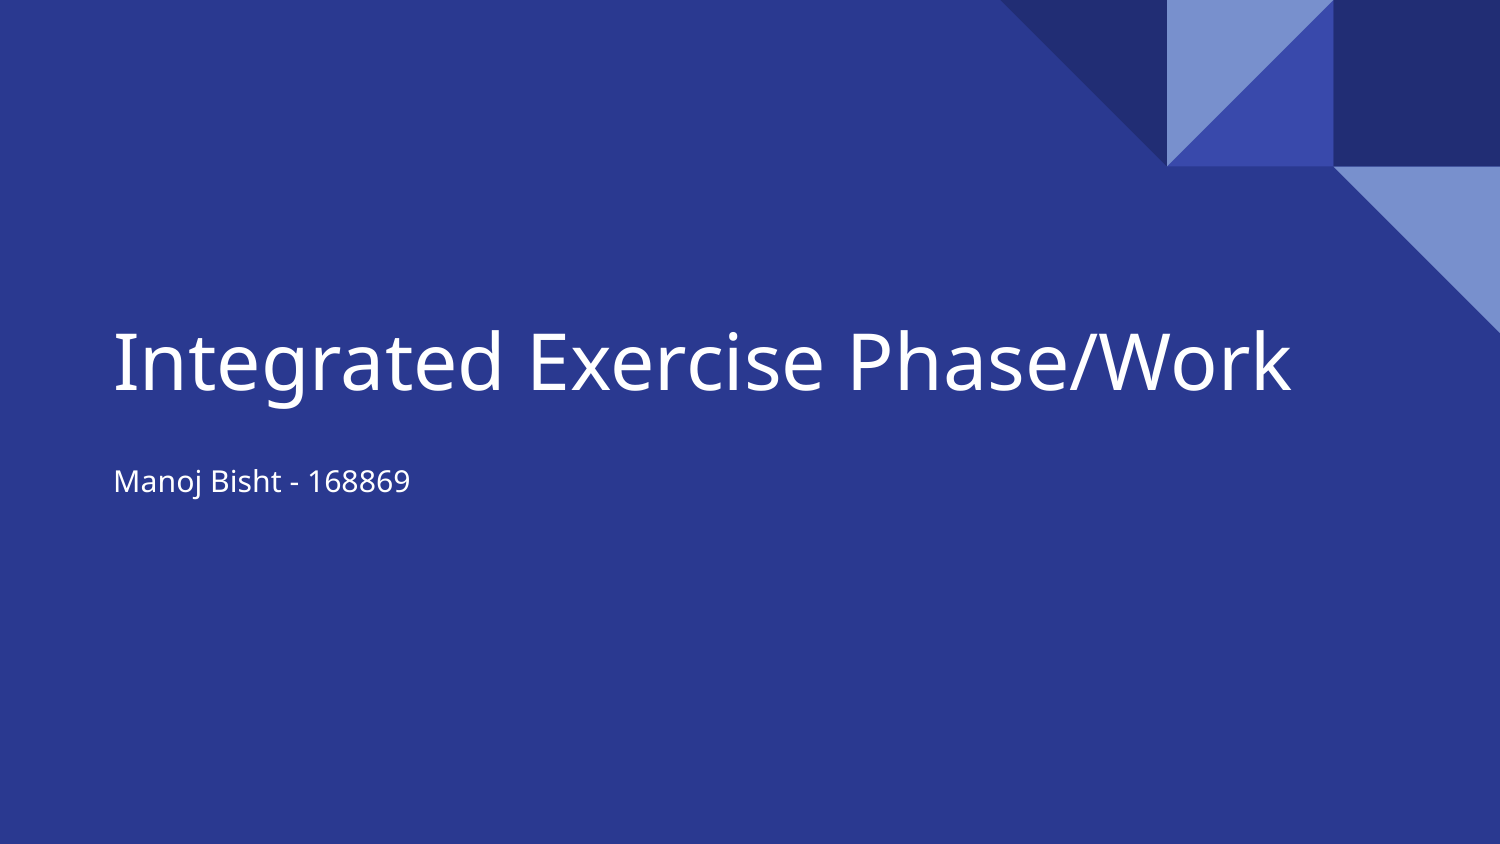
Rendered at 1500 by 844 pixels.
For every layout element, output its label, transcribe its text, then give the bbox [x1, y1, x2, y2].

title Integrated Exercise Phase/Work [98, 291, 1447, 429]
subtitle Manoj Bisht - 168869 [98, 445, 1447, 517]
